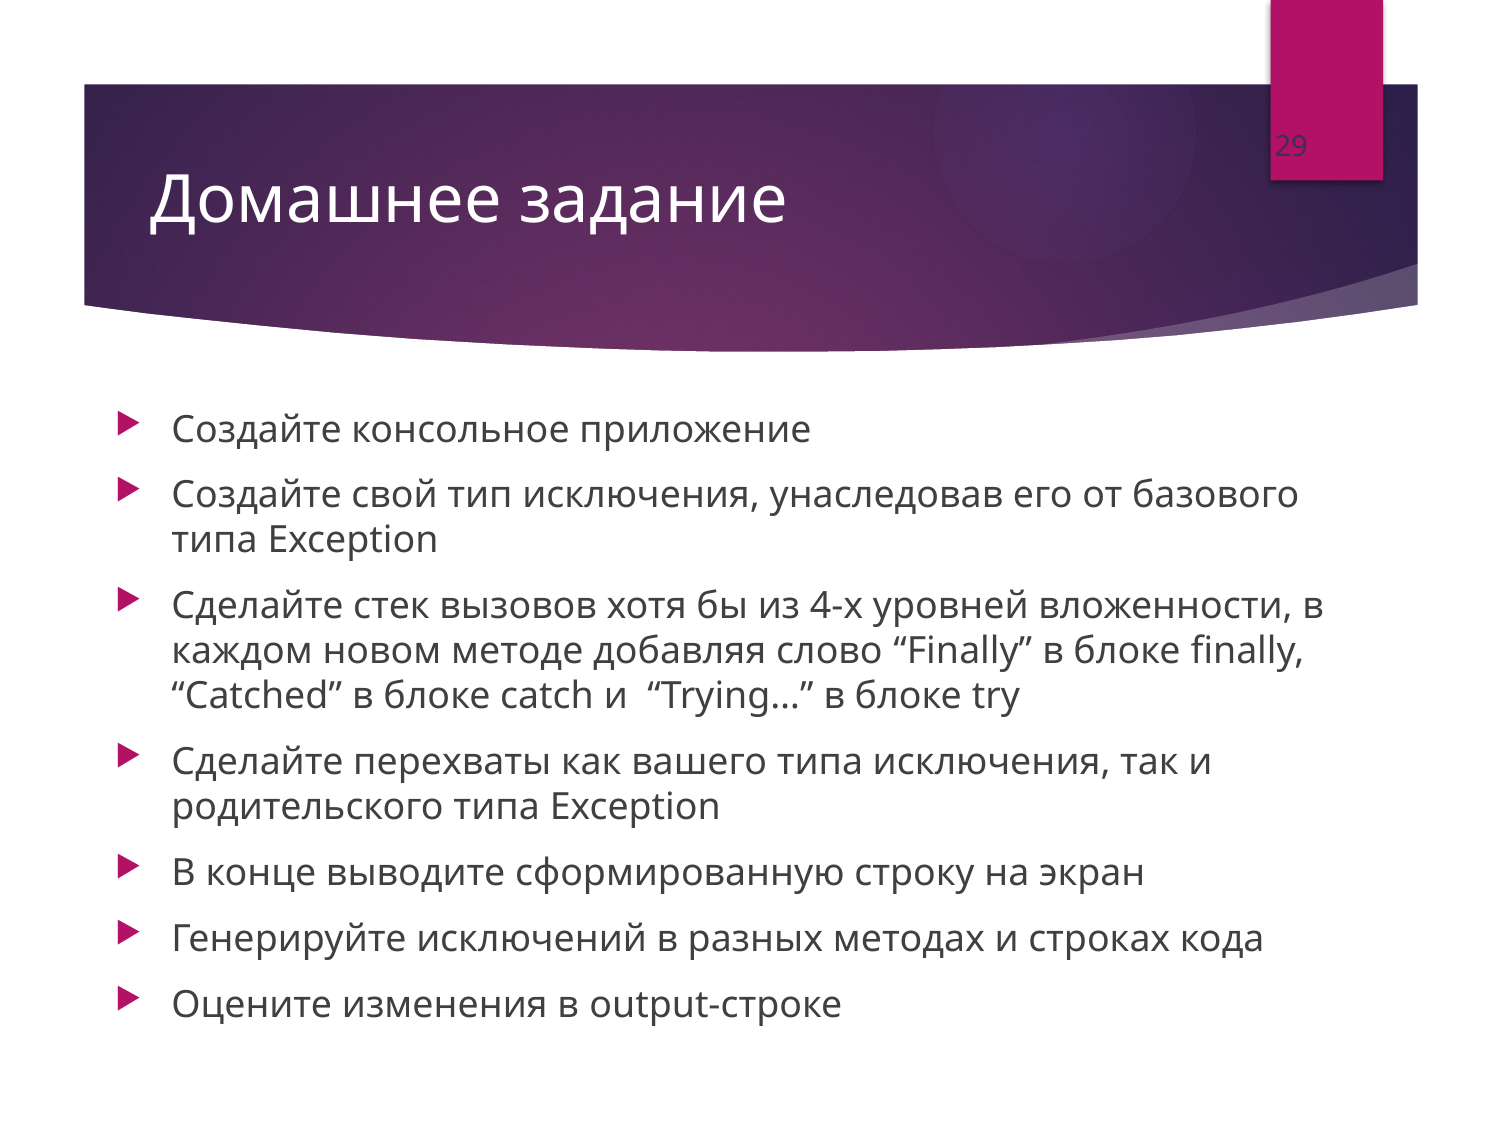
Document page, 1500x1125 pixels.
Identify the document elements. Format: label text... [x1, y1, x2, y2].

list Создайте консольное приложение Создайте свой тип исключения, унаследовав его от базового типа Exception Сделайте стек вызовов хотя бы из 4-х уровней вложенности, в каждом новом методе добавляя слово “Finally” в блоке finally, “Catched” в блоке catch и “Trying…” в блоке try Сделайте перехваты как вашего типа исключения, так и родительского типа Exception В конце выводите сформированную строку на экран Генерируйте исключений в разных методах и строках кода Оцените изменения в output-строке [100, 397, 1409, 1059]
slide_number 29 [1259, 48, 1390, 114]
text_box Домашнее задание [135, 114, 1458, 277]
